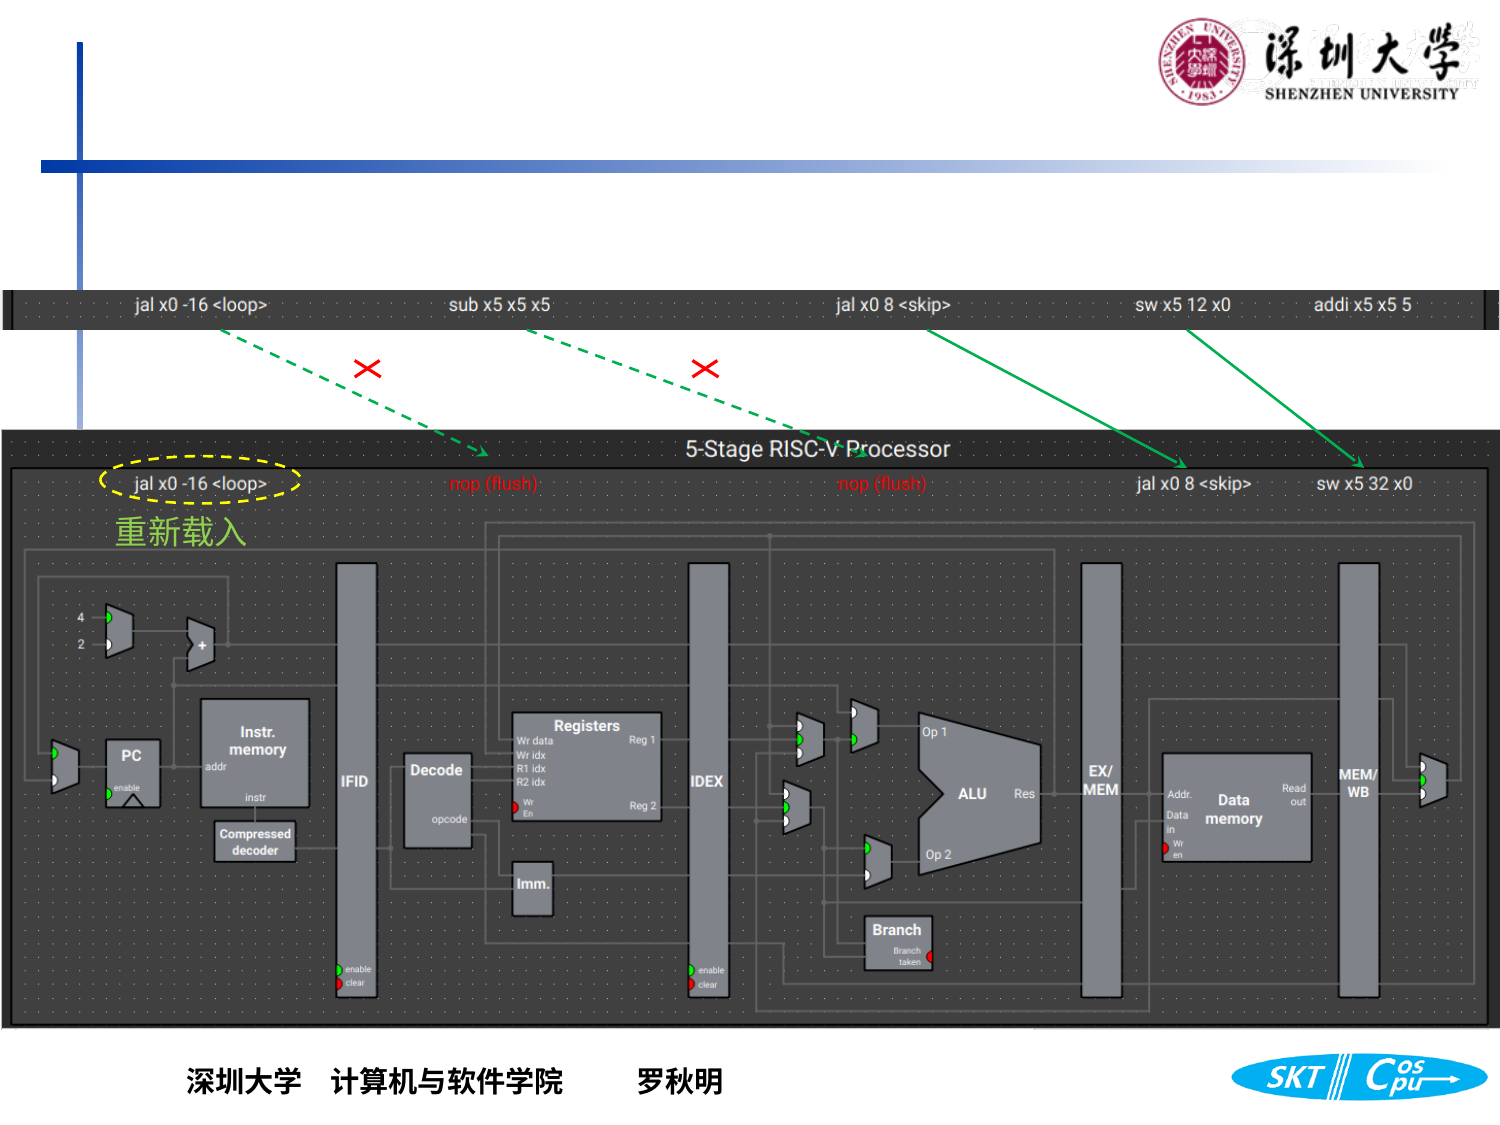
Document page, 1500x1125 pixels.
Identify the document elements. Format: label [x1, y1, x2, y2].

text_box [100, 455, 302, 560]
text_box [0, 290, 1500, 469]
picture [0, 469, 1500, 1030]
text_box [926, 329, 1188, 469]
picture [1130, 7, 1500, 117]
text_box [220, 329, 489, 457]
text_box [526, 329, 869, 457]
picture [1227, 1051, 1489, 1102]
